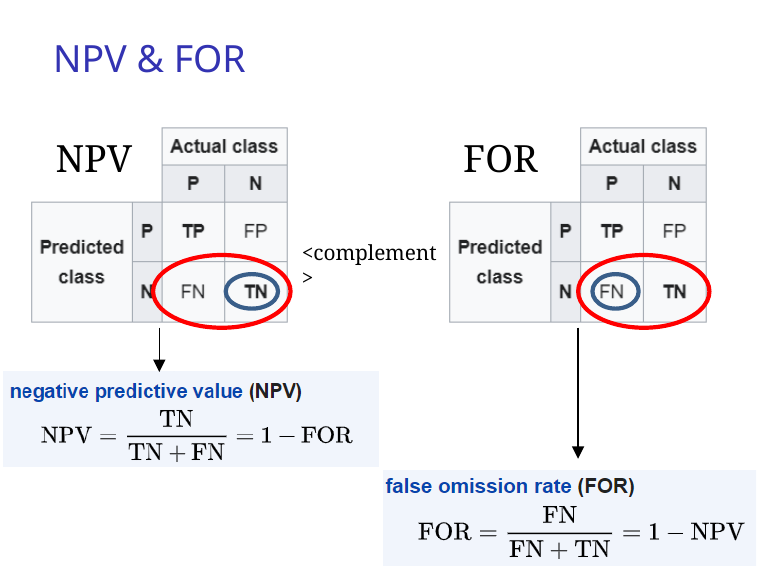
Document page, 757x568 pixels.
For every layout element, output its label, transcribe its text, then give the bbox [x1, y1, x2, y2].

text_box <complement> [294, 232, 441, 298]
picture [2, 371, 379, 468]
picture [383, 470, 757, 567]
picture [27, 121, 291, 328]
picture [446, 121, 710, 328]
title NPV & FOR [53, 34, 757, 130]
